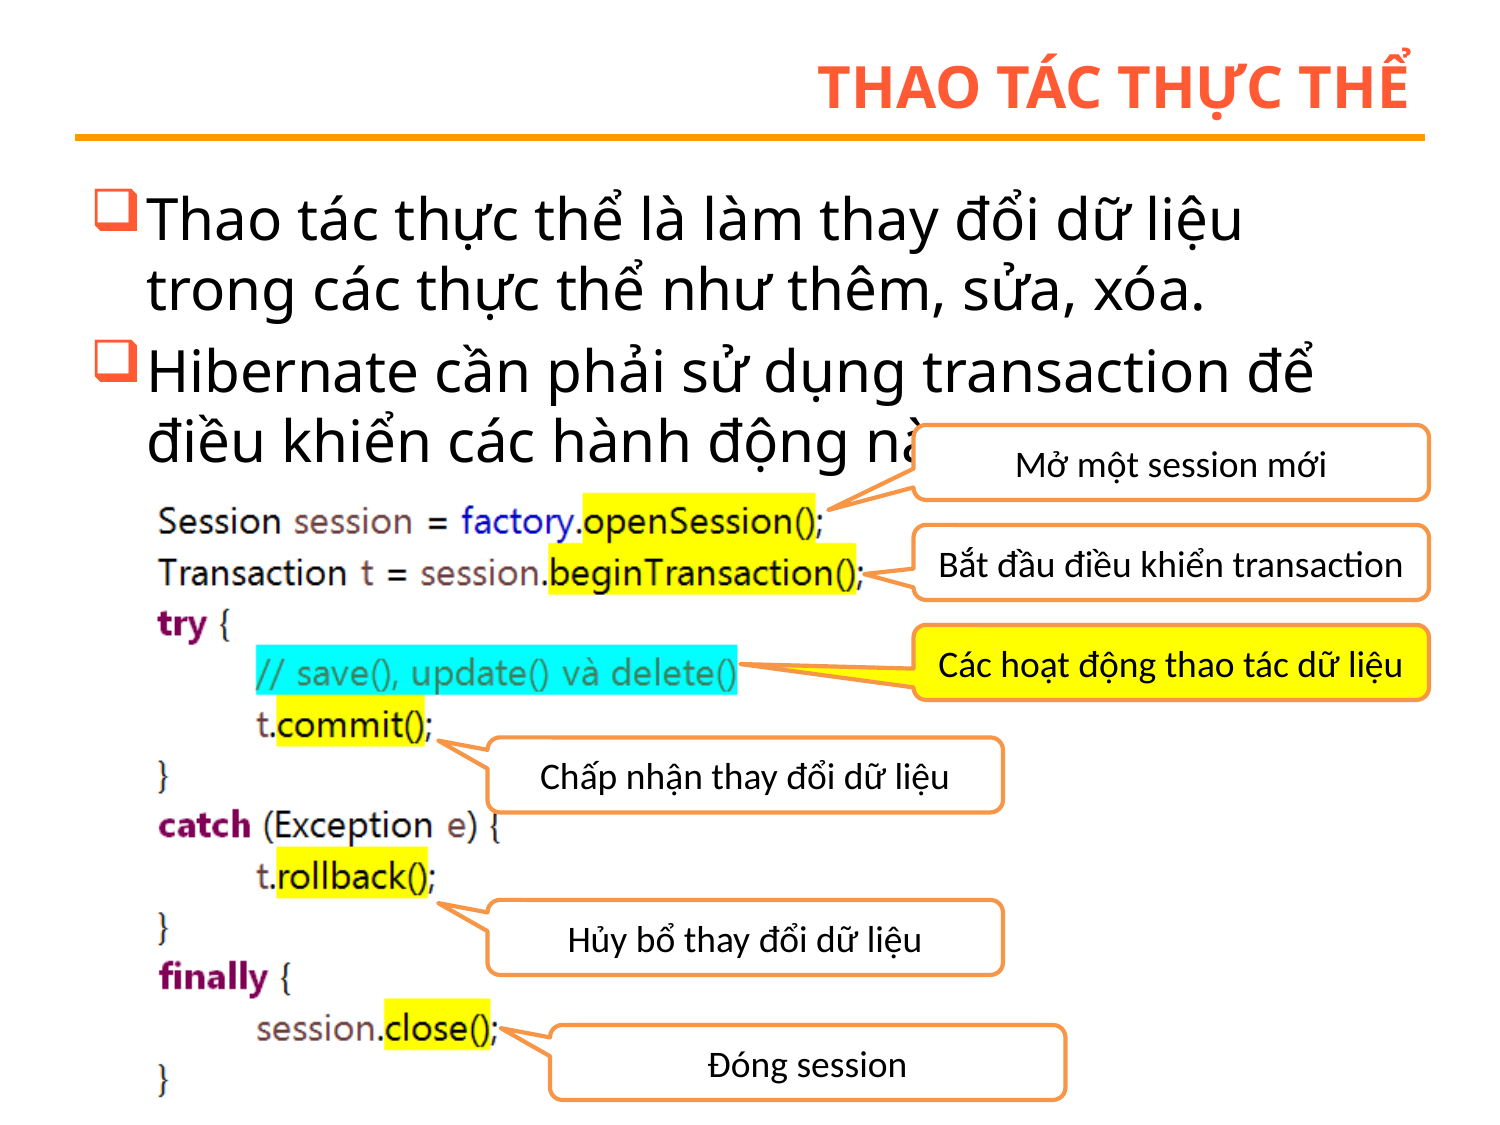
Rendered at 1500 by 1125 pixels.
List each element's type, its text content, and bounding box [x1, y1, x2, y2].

text_box Chấp nhận thay đổi dữ liệu [873, 735, 1006, 815]
text_box Các hoạt động thao tác dữ liệu [873, 622, 1432, 703]
text_box Hủy bổ thay đổi dữ liệu [873, 897, 1006, 978]
text_box Bắt đầu điều khiển transaction [873, 522, 1432, 603]
text_box Đóng session [873, 1022, 1068, 1103]
title Thao tác thực thể [337, 45, 1425, 125]
list Thao tác thực thể là làm thay đổi dữ liệu trong các thực thể như thêm, sửa, xóa. Hibernate cần phải sử dụng transaction để điều khiển các hành động này [75, 174, 1425, 1038]
picture [149, 487, 869, 1102]
text_box Mở một session mới [870, 422, 1432, 503]
